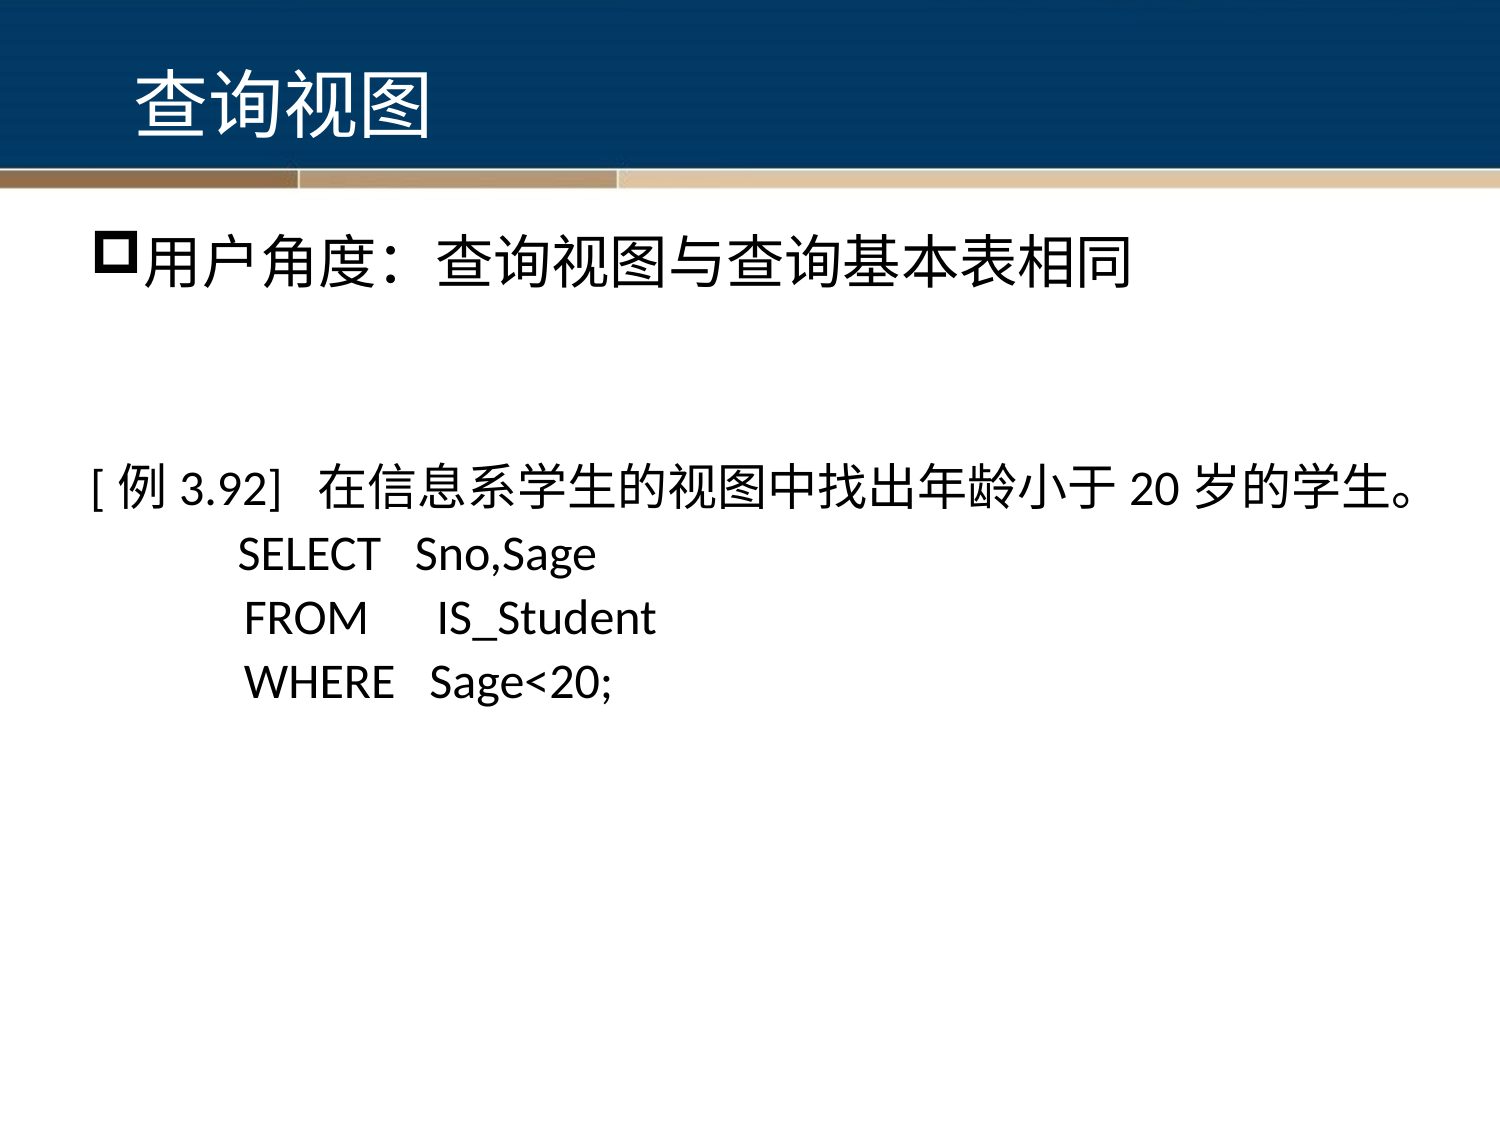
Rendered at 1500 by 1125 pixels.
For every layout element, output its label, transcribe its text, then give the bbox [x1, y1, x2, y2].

picture [0, 0, 1500, 1125]
list 用户角度：查询视图与查询基本表相同 [例3.92] 在信息系学生的视图中找出年龄小于20岁的学生。 SELECT Sno,Sage FROM IS_Student WHERE Sage<20; [75, 196, 1425, 993]
title 查询视图 [118, 0, 1413, 196]
